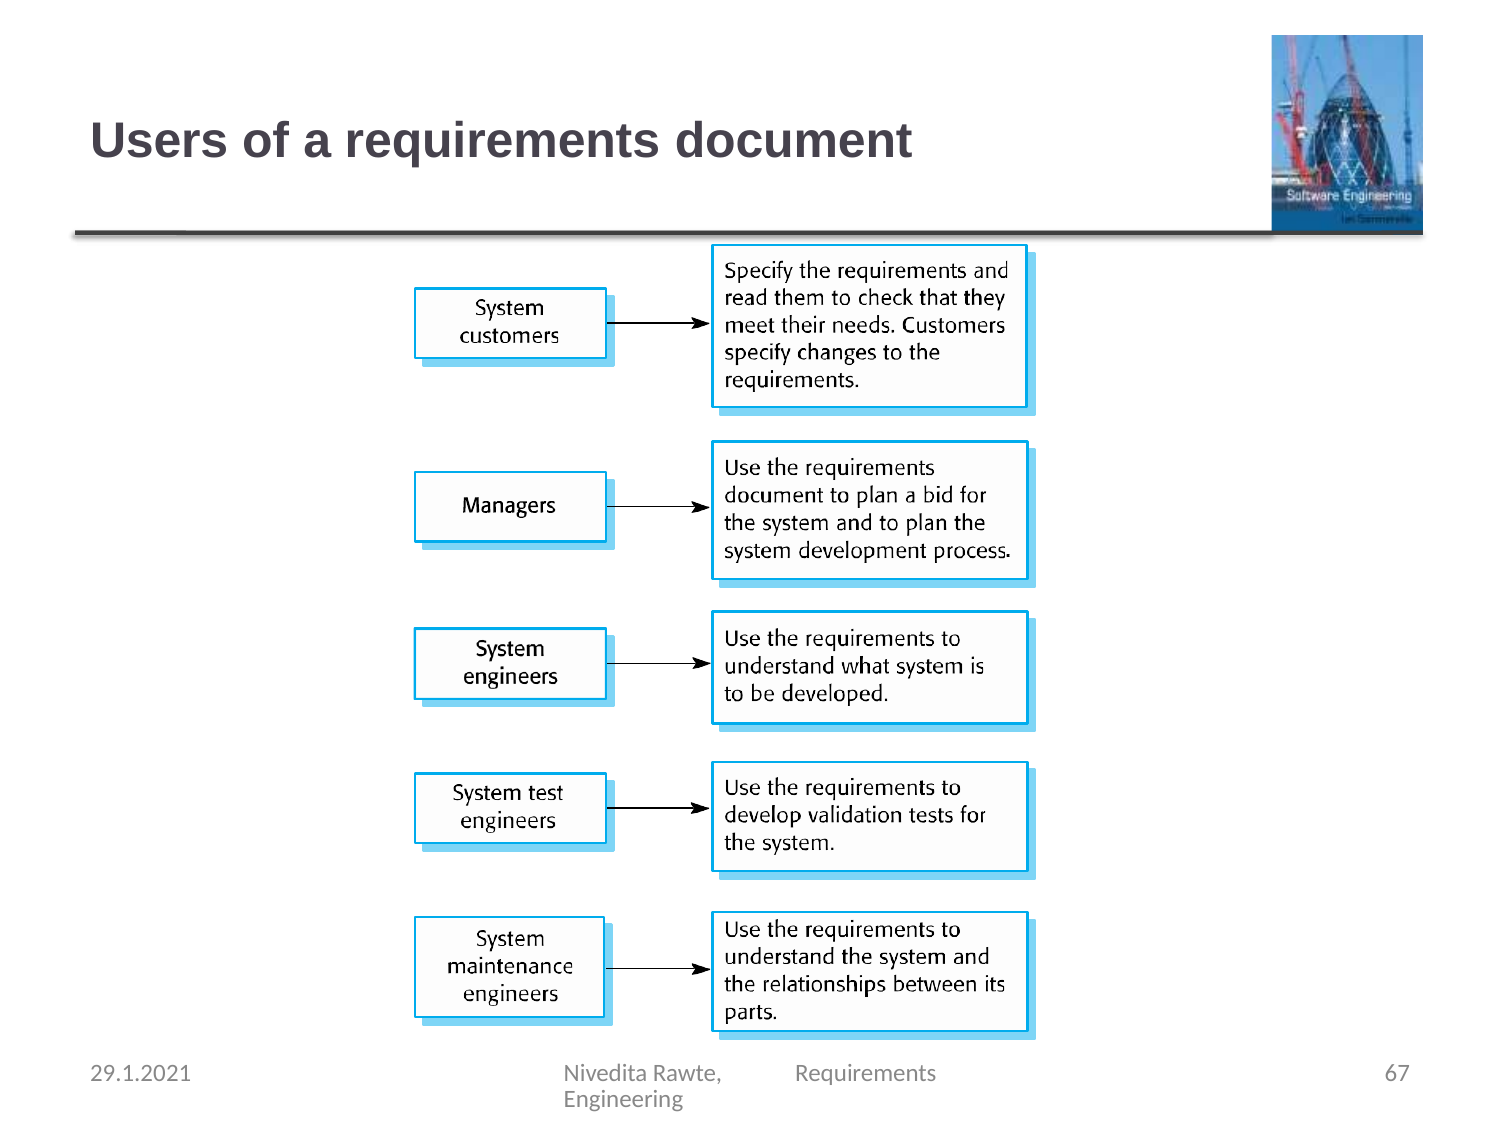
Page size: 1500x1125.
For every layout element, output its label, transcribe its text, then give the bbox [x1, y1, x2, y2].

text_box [413, 760, 1037, 881]
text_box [413, 910, 1037, 1041]
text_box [413, 440, 1037, 589]
footer Nivedita Rawte, Requirements Engineering [561, 1060, 939, 1125]
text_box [413, 609, 1037, 733]
slide_number 67 [1378, 1060, 1417, 1125]
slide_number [87, 1060, 214, 1125]
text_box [67, 34, 1433, 417]
